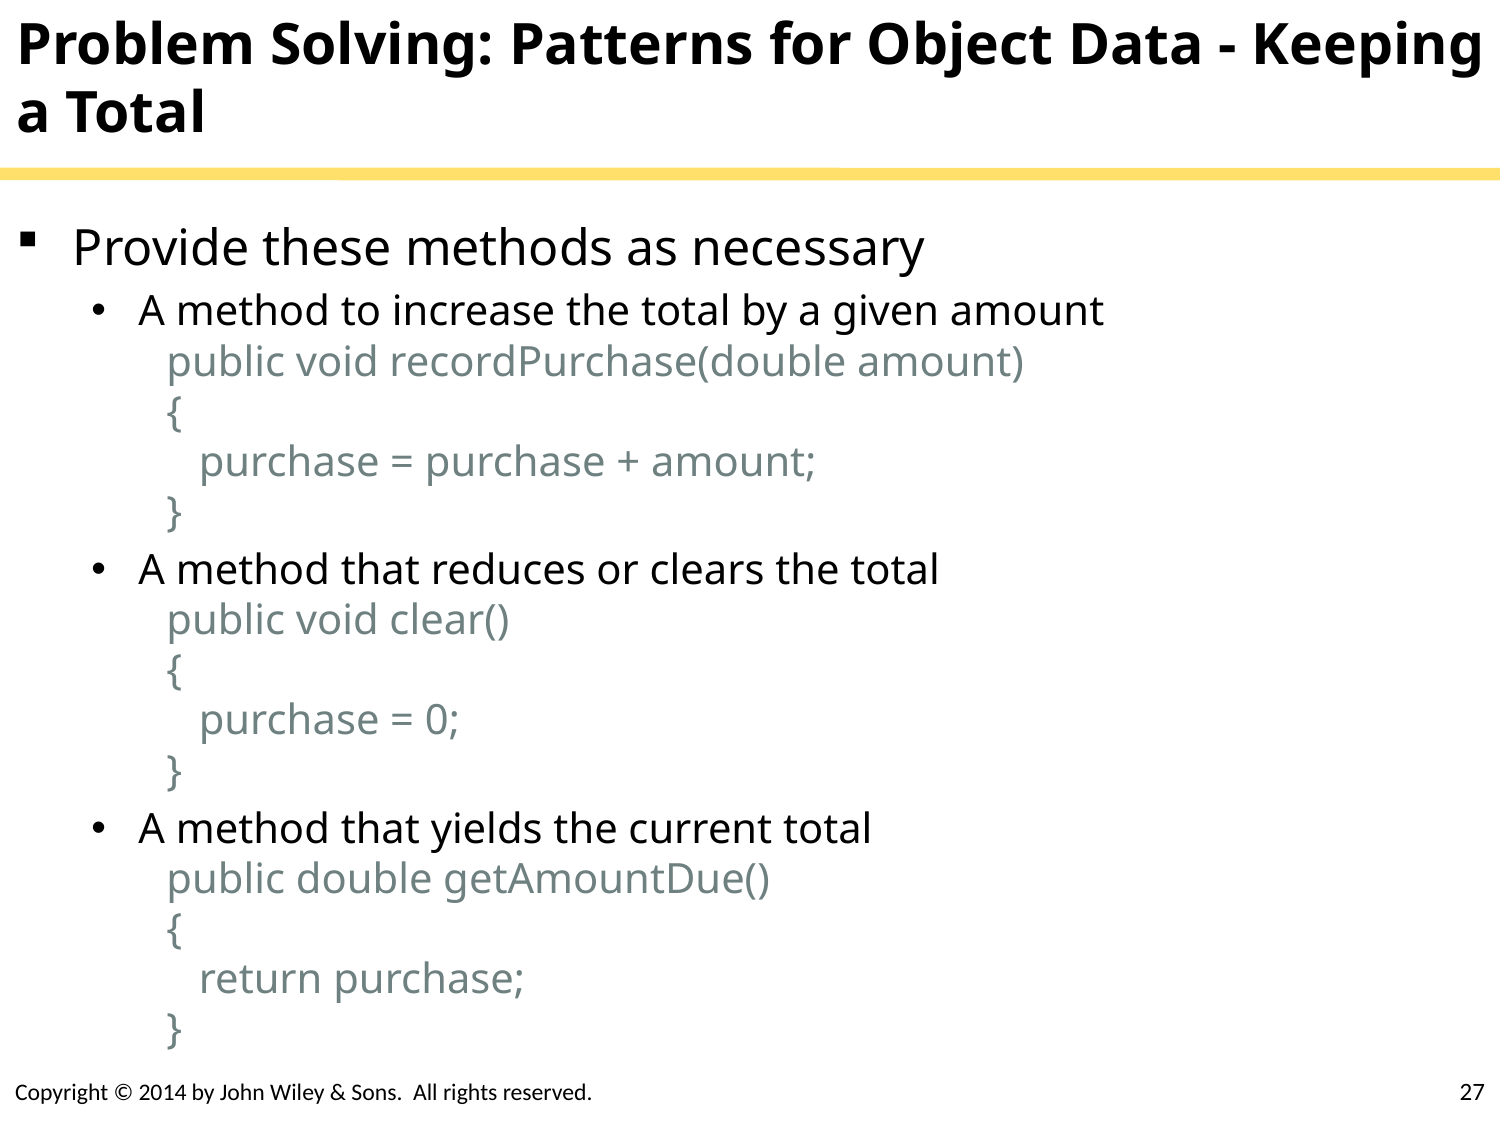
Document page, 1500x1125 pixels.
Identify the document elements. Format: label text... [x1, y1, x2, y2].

list Provide these methods as necessary A method to increase the total by a given amount public void recordPurchase(double amount) { purchase = purchase + amount; } A method that reduces or clears the total public void clear() { purchase = 0; } A method that yields the current total public double getAmountDue() { return purchase; } [1, 208, 1500, 1063]
title Problem Solving: Patterns for Object Data - Keeping a Total [1, 0, 1500, 153]
